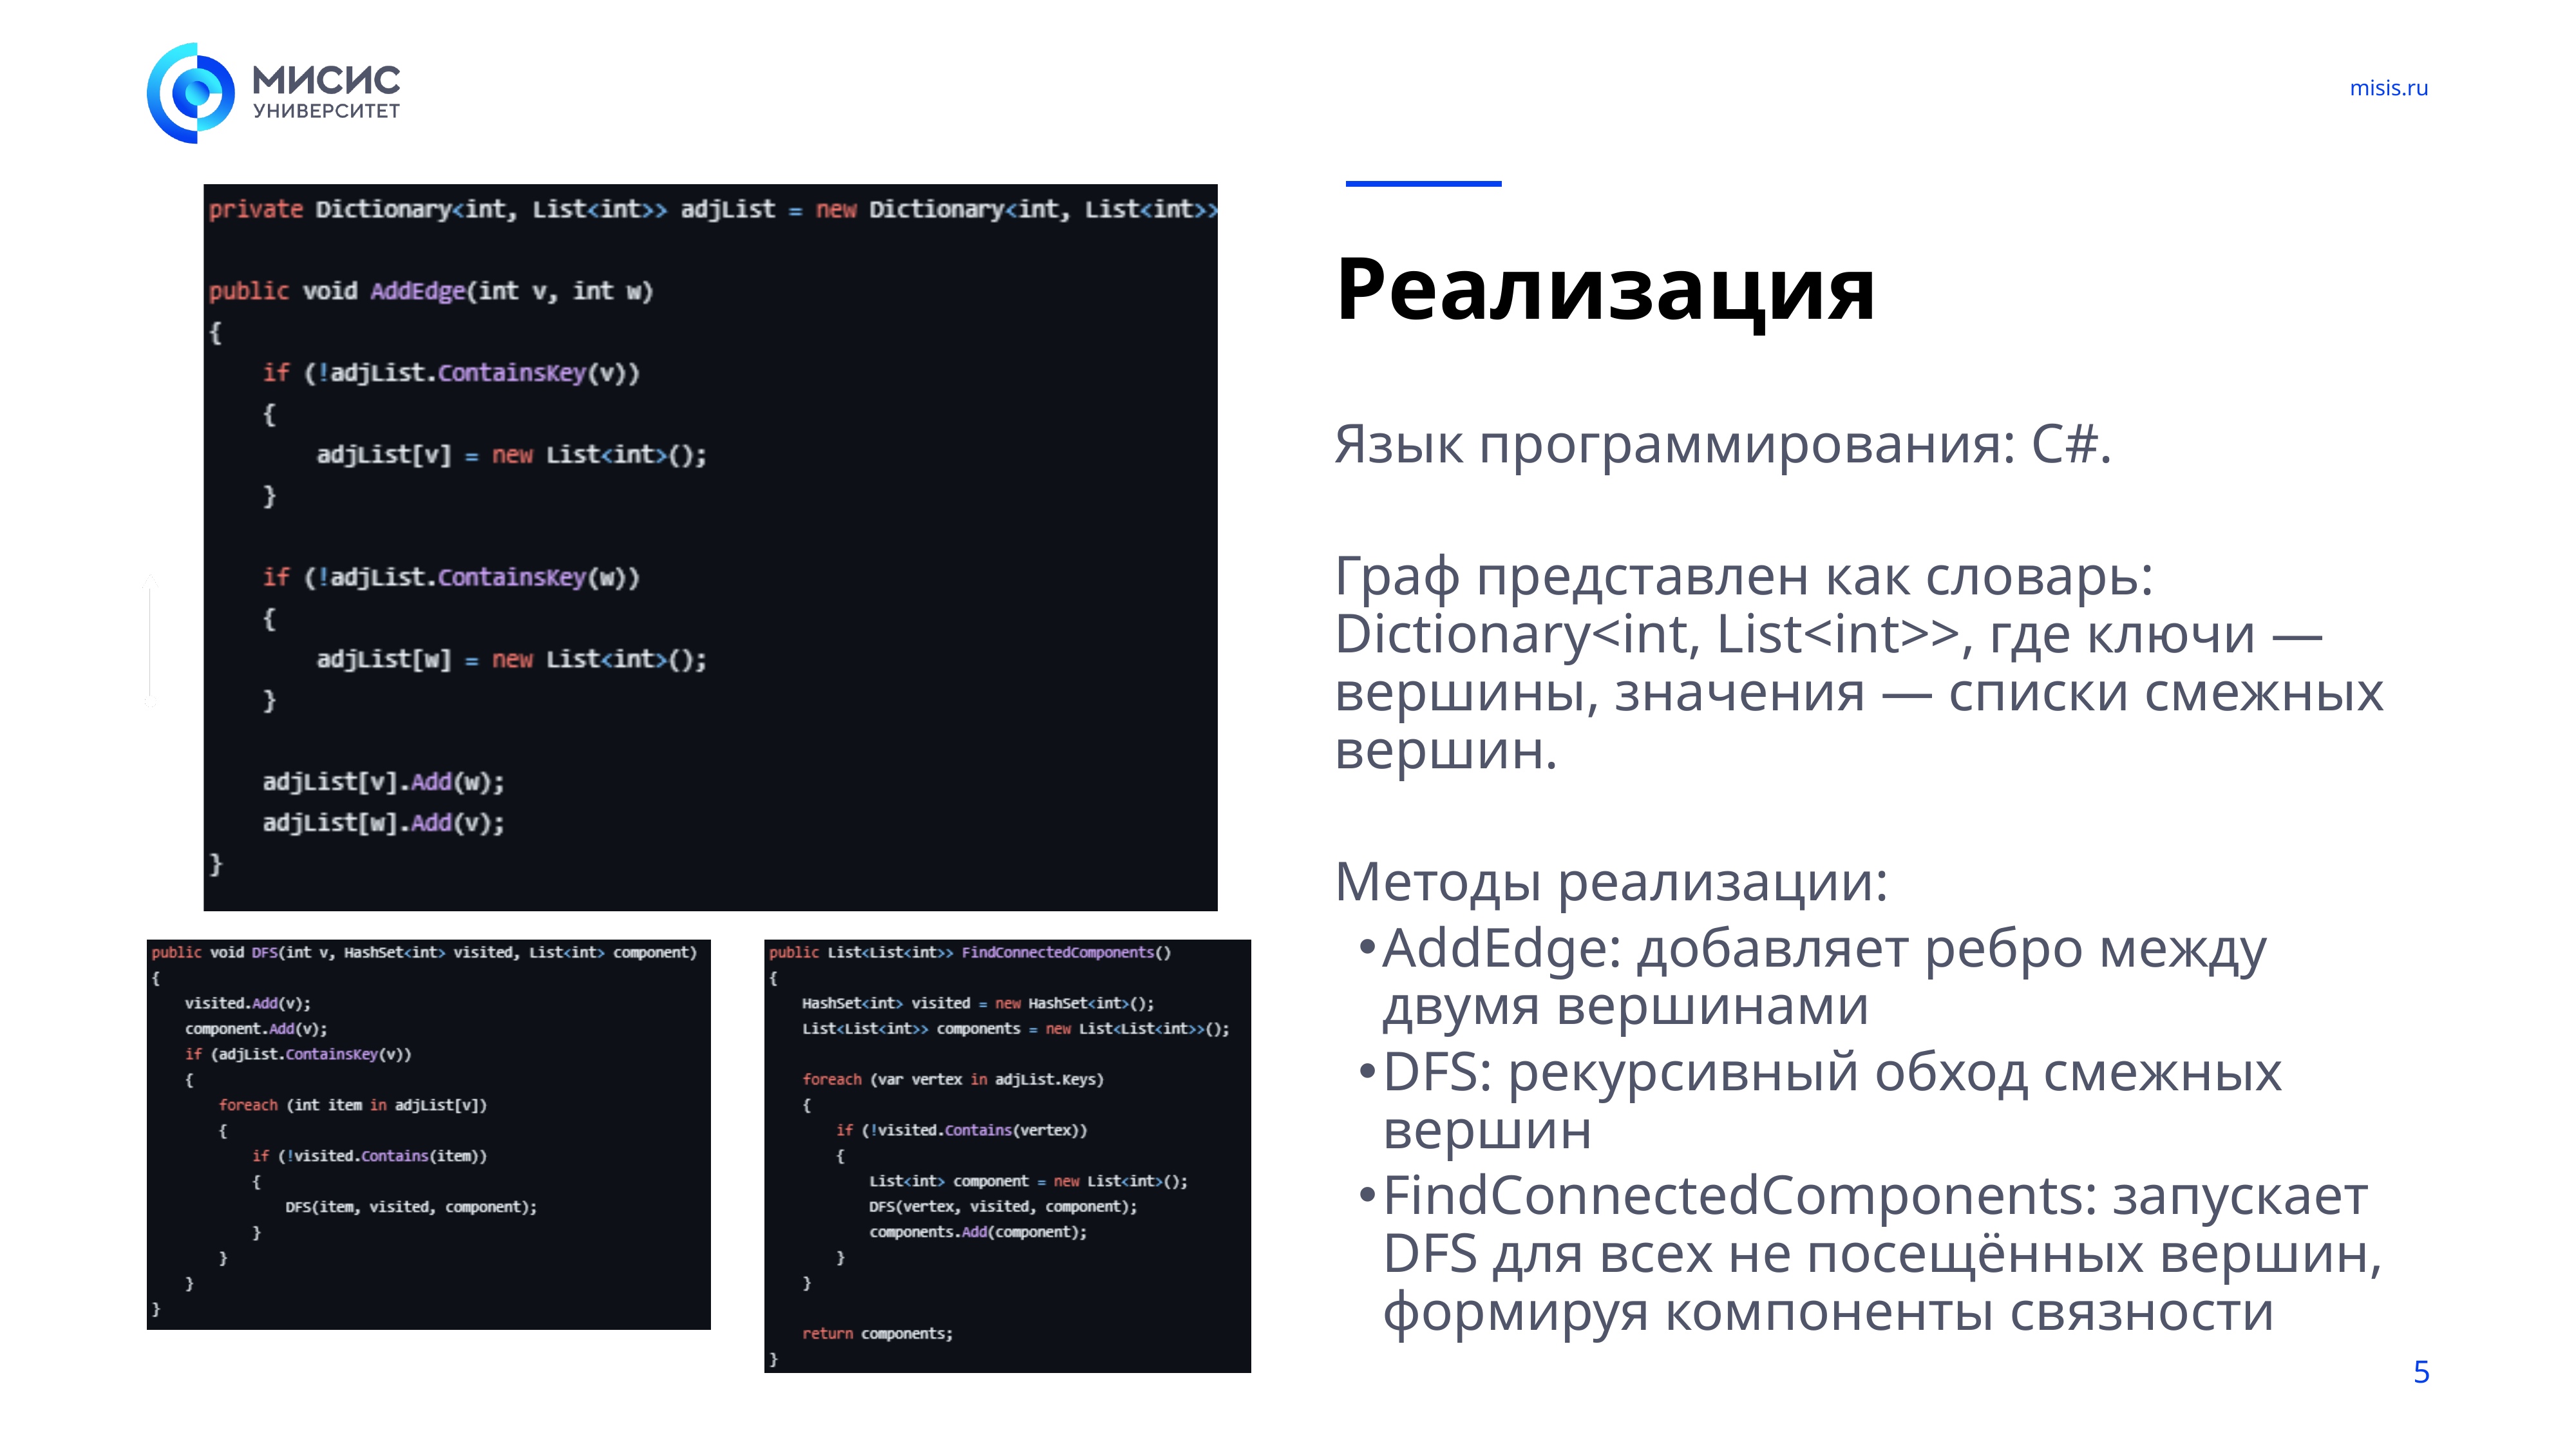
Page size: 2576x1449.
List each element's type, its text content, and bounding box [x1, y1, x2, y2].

picture [147, 42, 401, 144]
title Реализация [1324, 240, 2399, 412]
picture [141, 573, 158, 707]
picture [147, 940, 711, 1330]
picture [764, 940, 1251, 1373]
picture [204, 184, 1218, 911]
list Язык программирования: C#. Граф представлен как словарь: Dictionary<int, List<int>>, где ключи — вершины, значения — списки смежных вершин. Методы реализации: AddEdge: добавляет ребро между двумя вершинами DFS: рекурсивный обход смежных вершин FindConnectedComponents: запускает DFS для всех не посещённых вершин, формируя компоненты связности [1324, 412, 2399, 1334]
text_box 5 [2092, 1334, 2441, 1412]
